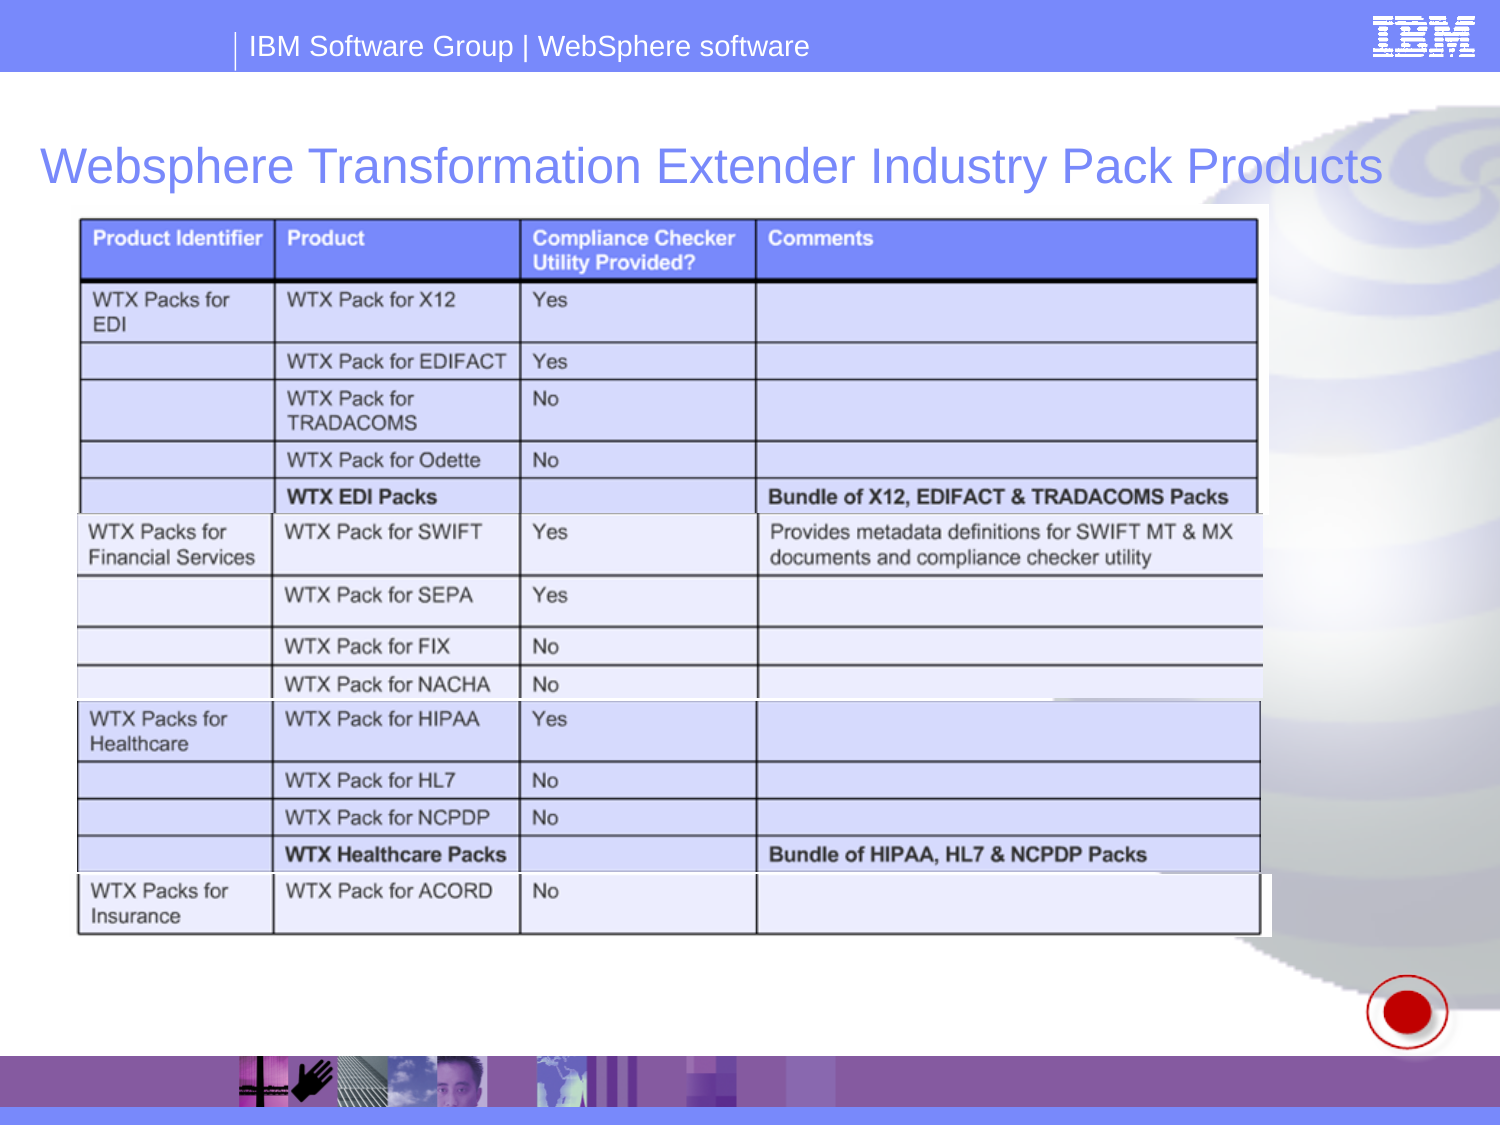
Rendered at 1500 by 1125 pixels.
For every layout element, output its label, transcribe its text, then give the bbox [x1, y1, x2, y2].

picture [69, 204, 1270, 699]
picture [68, 874, 1272, 938]
title Websphere Transformation Extender Industry Pack Products [25, 132, 1415, 203]
picture [77, 701, 1261, 872]
picture [0, 934, 1500, 1107]
